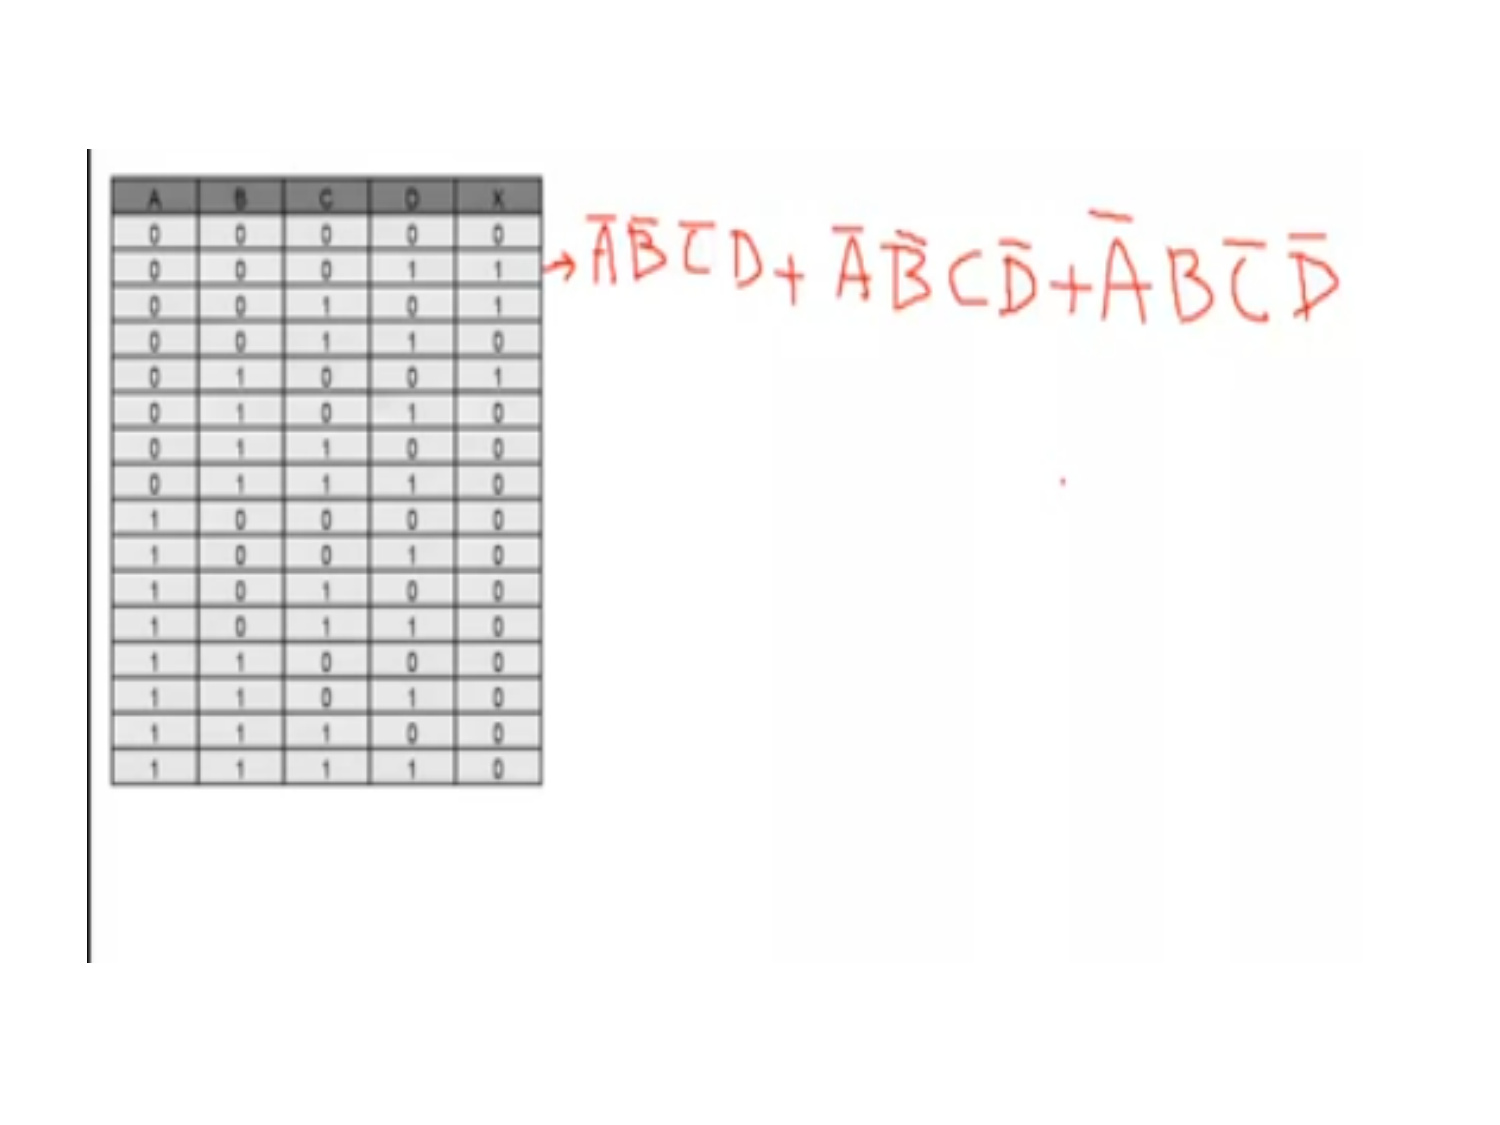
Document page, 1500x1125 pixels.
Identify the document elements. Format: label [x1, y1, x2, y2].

list [87, 149, 1363, 963]
